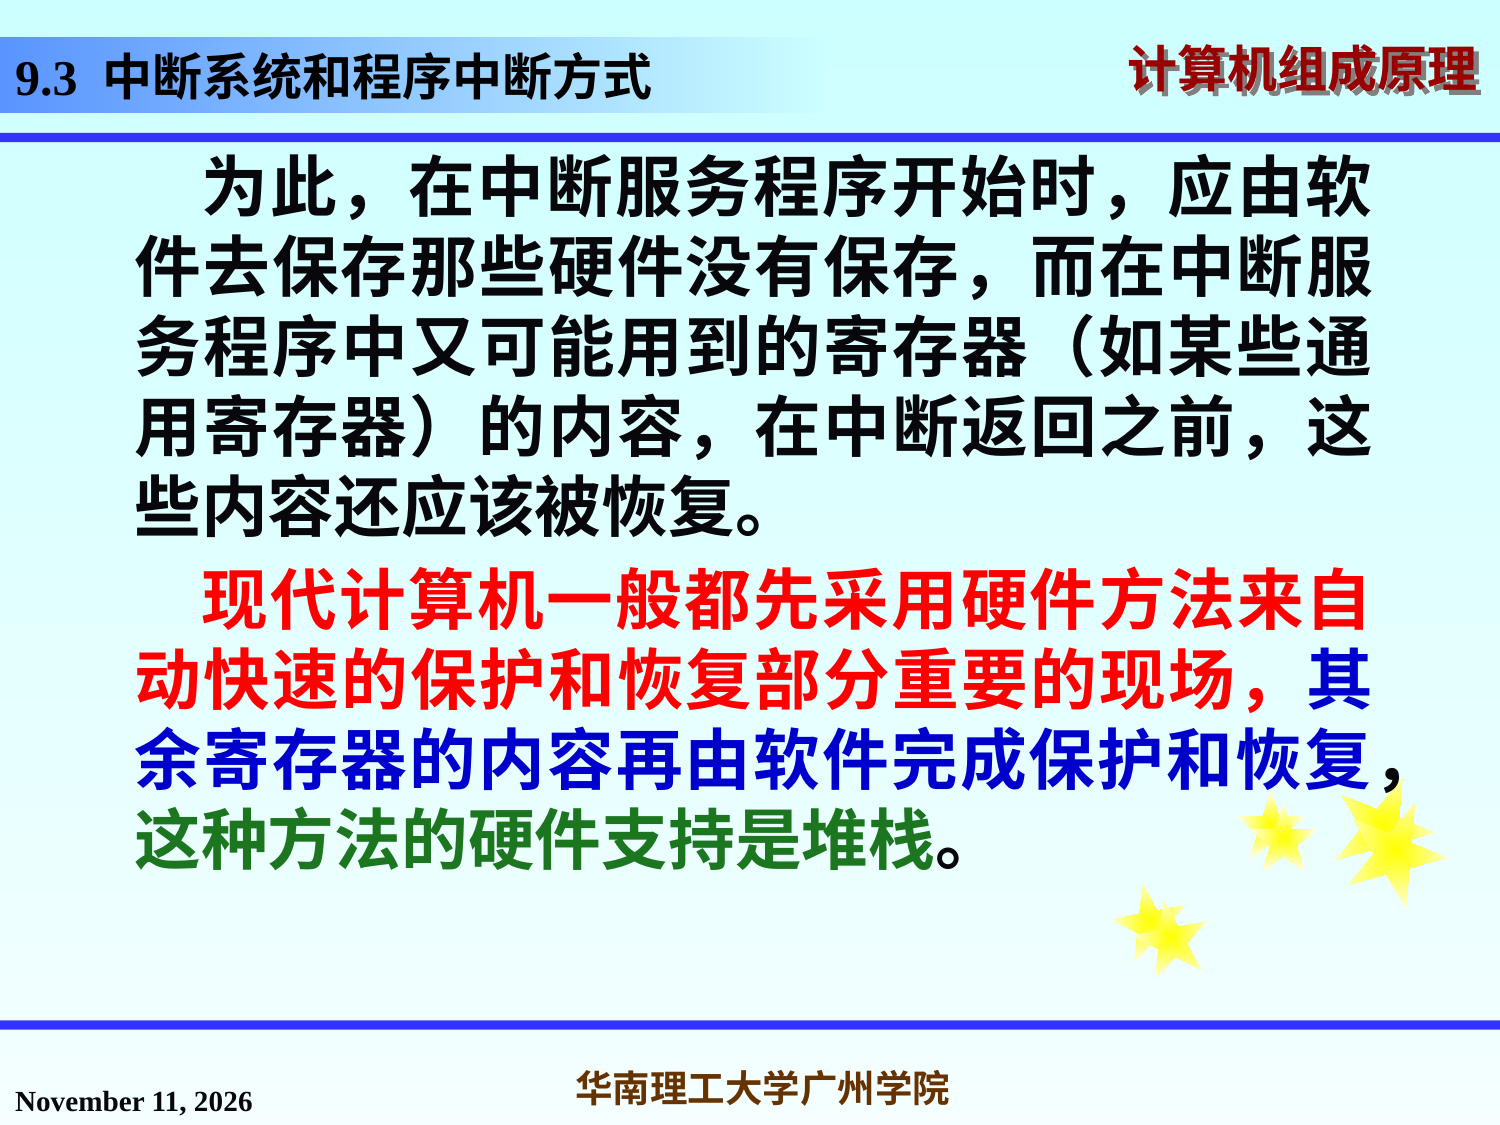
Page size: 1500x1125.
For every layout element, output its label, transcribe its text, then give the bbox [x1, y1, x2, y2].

list 为此，在中断服务程序开始时，应由软件去保存那些硬件没有保存，而在中断服务程序中又可能用到的寄存器（如某些通用寄存器）的内容，在中断返回之前，这些内容还应该被恢复。 现代计算机一般都先采用硬件方法来自动快速的保护和恢复部分重要的现场，其余寄存器的内容再由软件完成保护和恢复，这种方法的硬件支持是堆栈。 [63, 137, 1388, 1088]
title 9.3 中断系统和程序中断方式 [0, 37, 825, 113]
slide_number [0, 1050, 332, 1125]
footer 华南理工大学广州学院 [525, 1088, 1000, 1125]
